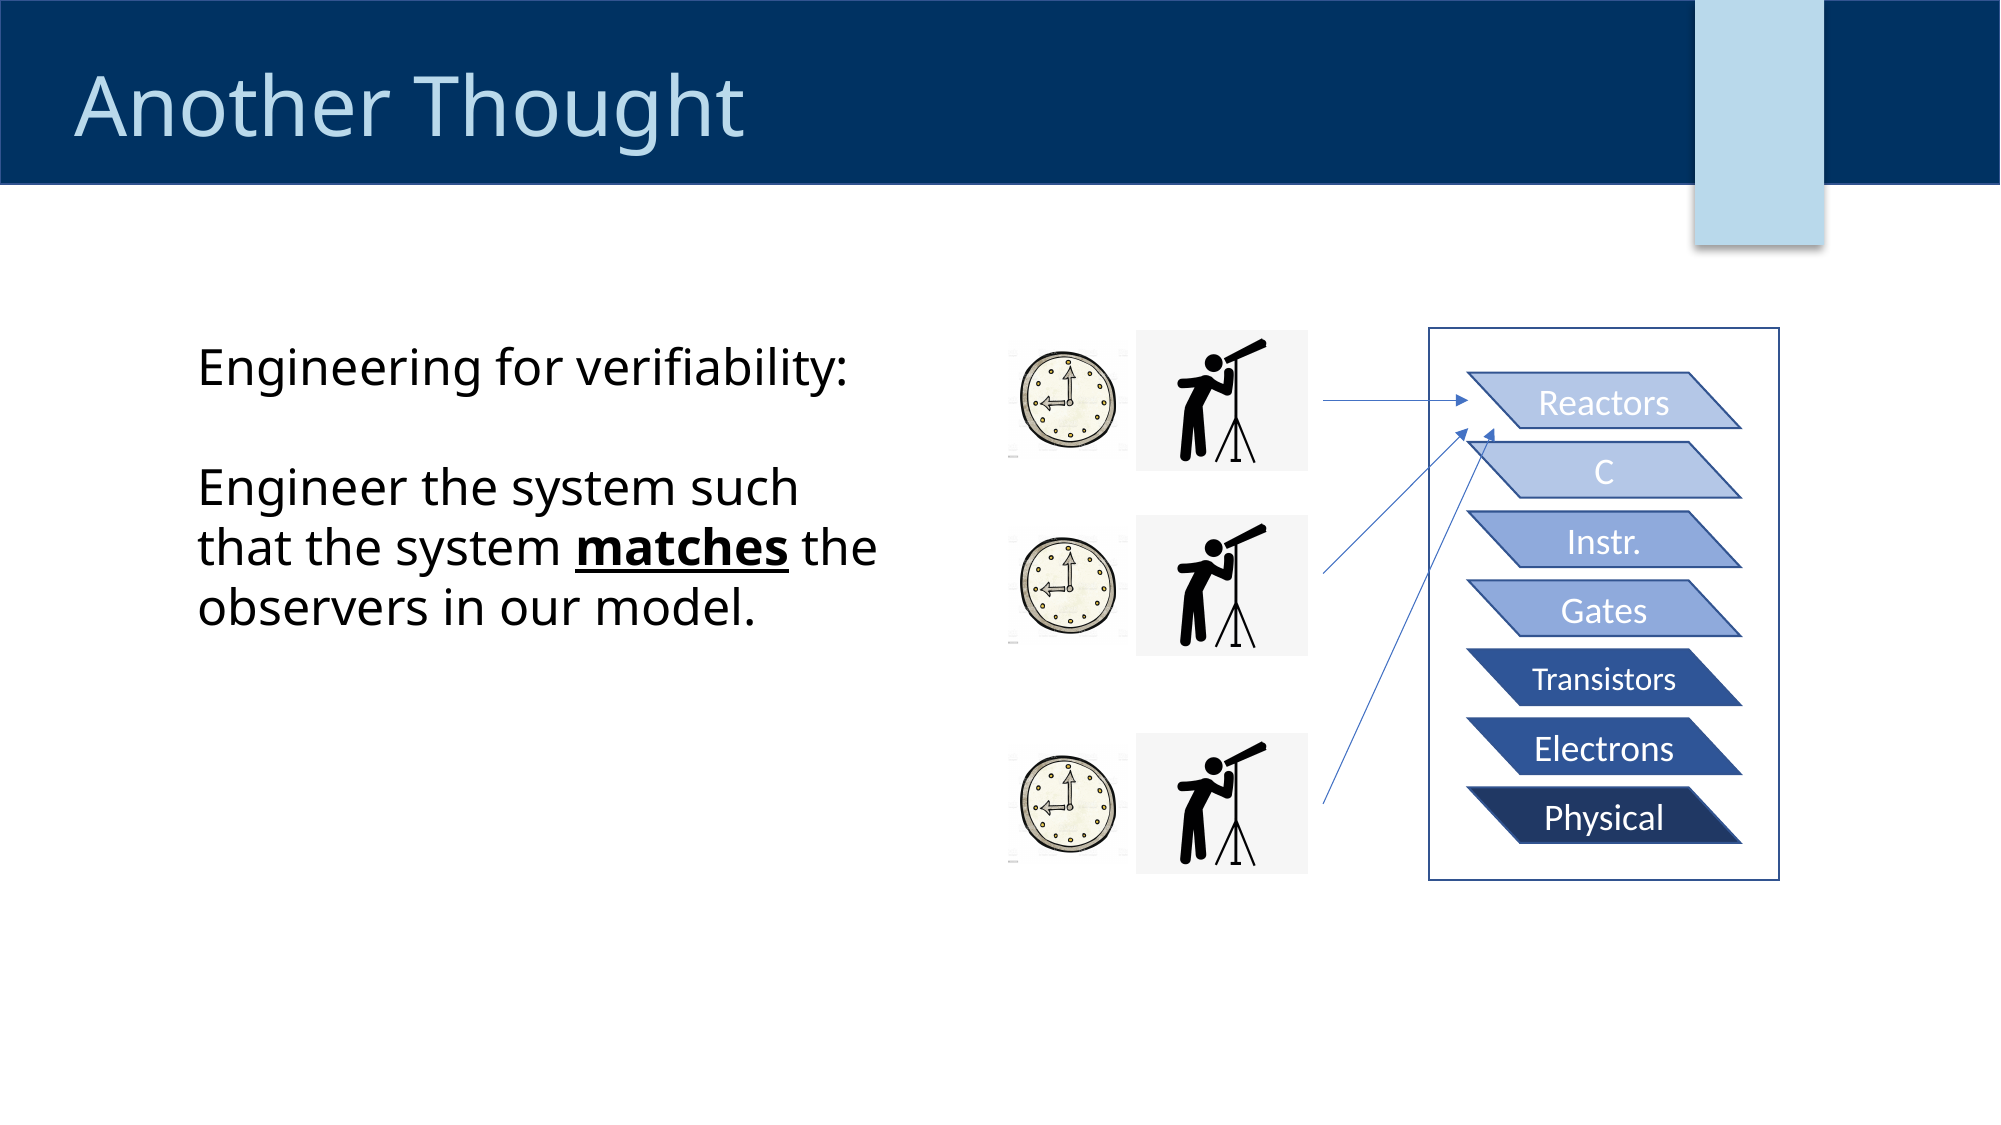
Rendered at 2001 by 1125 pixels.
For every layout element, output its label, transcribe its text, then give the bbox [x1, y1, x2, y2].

picture [1008, 340, 1128, 459]
text_box [1694, 0, 1825, 246]
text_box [1322, 428, 1495, 804]
text_box Engineering for verifiability: Engineer the system such that the system matches the observers in our model. [182, 328, 908, 703]
text_box [1826, 0, 2000, 185]
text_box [1429, 328, 1780, 880]
text_box [0, 0, 1694, 185]
picture [1136, 330, 1308, 471]
picture [1008, 744, 1128, 864]
picture [1136, 733, 1308, 874]
picture [1136, 515, 1308, 656]
picture [1008, 526, 1128, 645]
title Another Thought [59, 22, 1636, 162]
